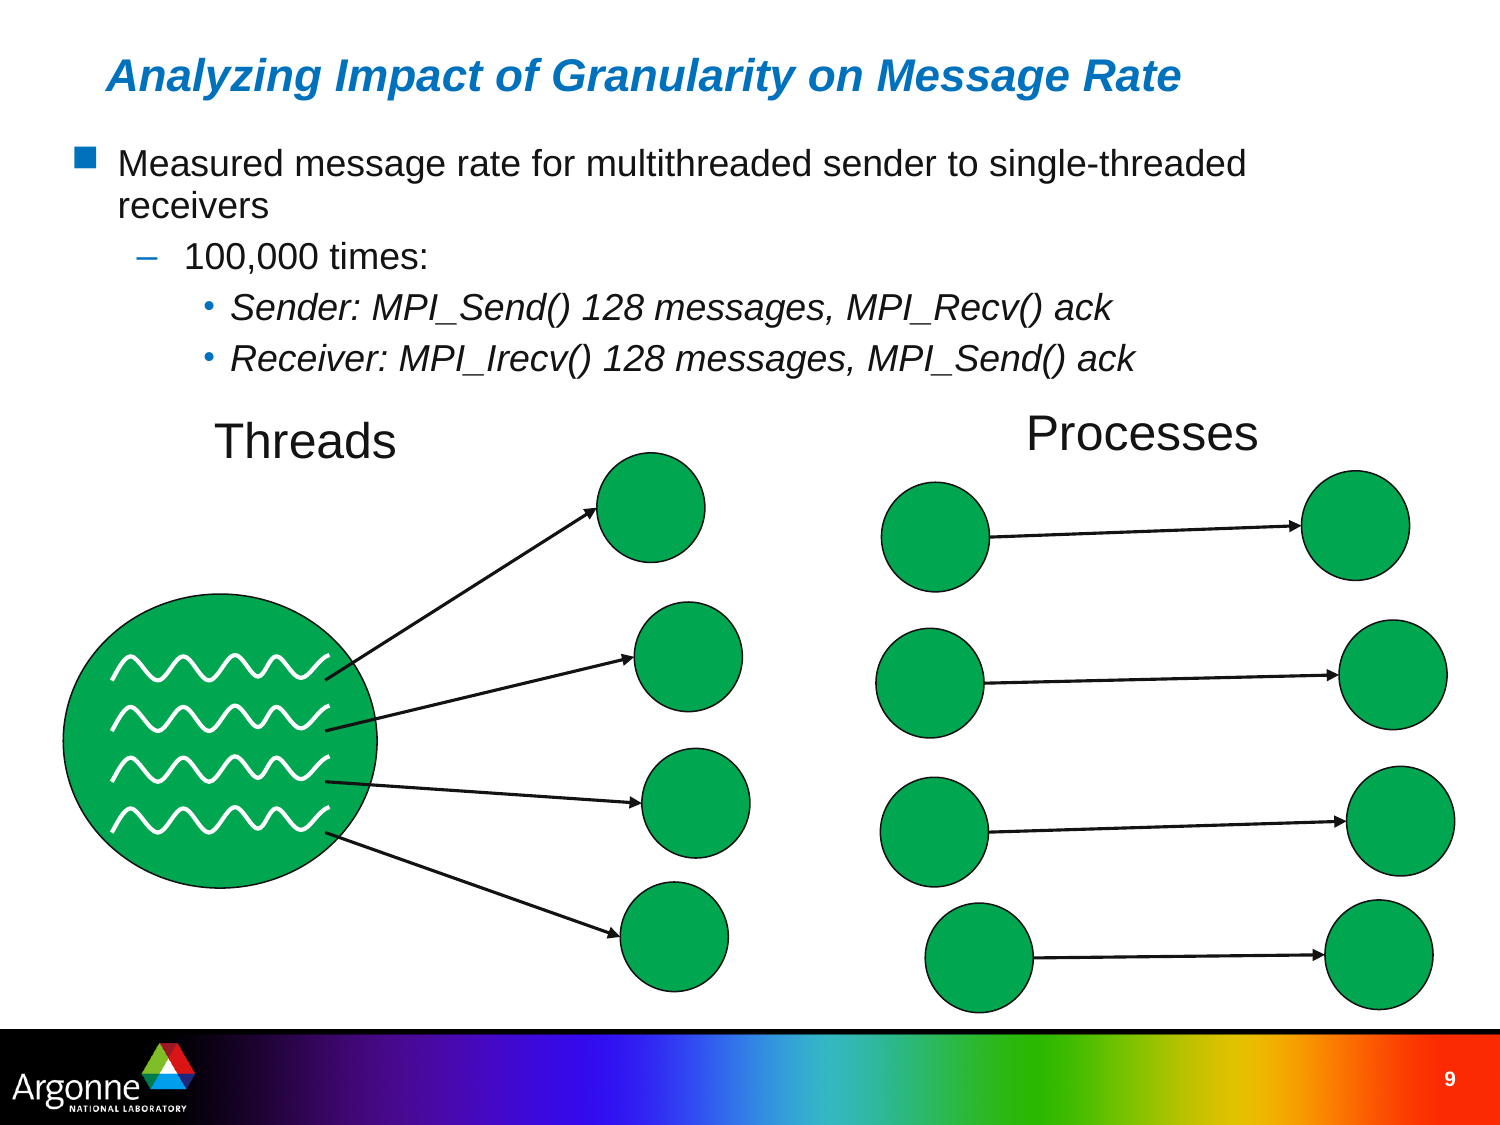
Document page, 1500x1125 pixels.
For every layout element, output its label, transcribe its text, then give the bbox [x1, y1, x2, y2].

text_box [989, 525, 1302, 538]
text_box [988, 821, 1347, 833]
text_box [325, 507, 598, 655]
text_box [111, 705, 319, 732]
text_box Threads [198, 400, 412, 476]
text_box [880, 777, 989, 887]
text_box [983, 674, 1340, 684]
text_box [620, 881, 729, 992]
text_box [634, 602, 743, 712]
text_box [63, 594, 378, 889]
text_box [111, 654, 319, 681]
picture [0, 1029, 1500, 1125]
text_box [324, 656, 635, 732]
text_box [875, 628, 984, 738]
text_box [1301, 470, 1410, 581]
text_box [324, 832, 621, 938]
text_box [1339, 620, 1448, 730]
text_box [111, 807, 323, 833]
list Measured message rate for multithreaded sender to single-threaded receivers 100,000 times: Sender: MPI_Send() 128 messages, MPI_Recv() ack Receiver: MPI_Irecv() 128 messages, MPI_Send() ack [56, 135, 1359, 389]
text_box [111, 756, 330, 782]
title Analyzing Impact of Granularity on Message Rate [55, 54, 1361, 114]
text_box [324, 781, 643, 804]
text_box [1346, 766, 1455, 876]
text_box [881, 482, 989, 592]
text_box [925, 903, 1034, 1013]
text_box [642, 748, 750, 859]
slide_number 9 [1412, 1060, 1471, 1117]
text_box [596, 452, 705, 563]
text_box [1033, 954, 1326, 959]
text_box [1324, 899, 1434, 1010]
text_box Processes [1011, 392, 1275, 468]
